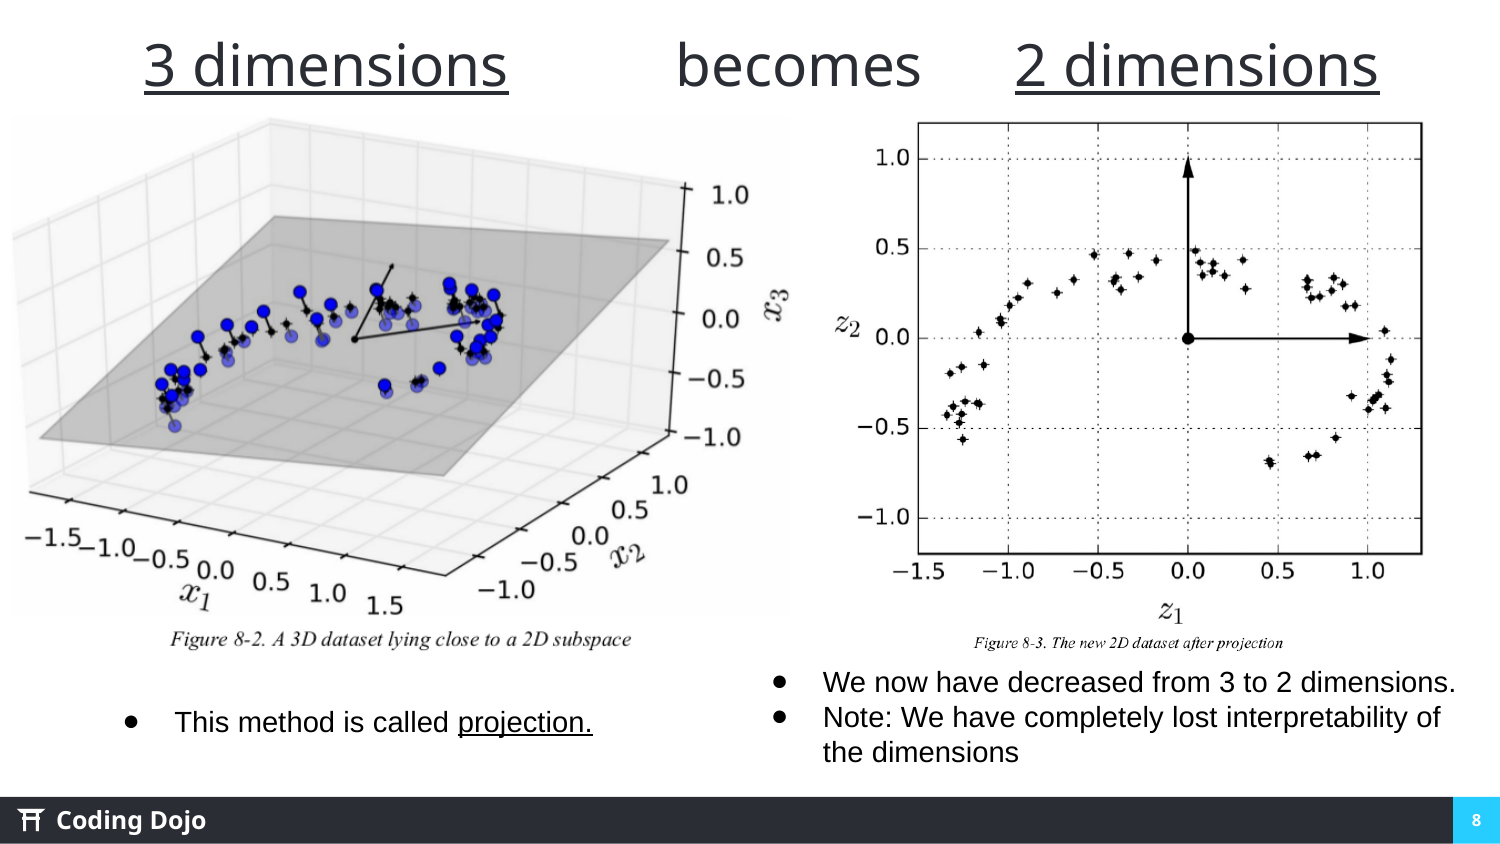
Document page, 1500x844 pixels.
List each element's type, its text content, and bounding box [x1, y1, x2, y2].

title 3 dimensions becomes 2 dimensions [117, 20, 1425, 115]
picture [3, 105, 796, 658]
picture [15, 804, 47, 836]
list We now have decreased from 3 to 2 dimensions. Note: We have completely lost interpretability of the dimensions [732, 688, 1495, 743]
text_box This method is called projection. [84, 688, 689, 753]
picture [830, 108, 1430, 655]
